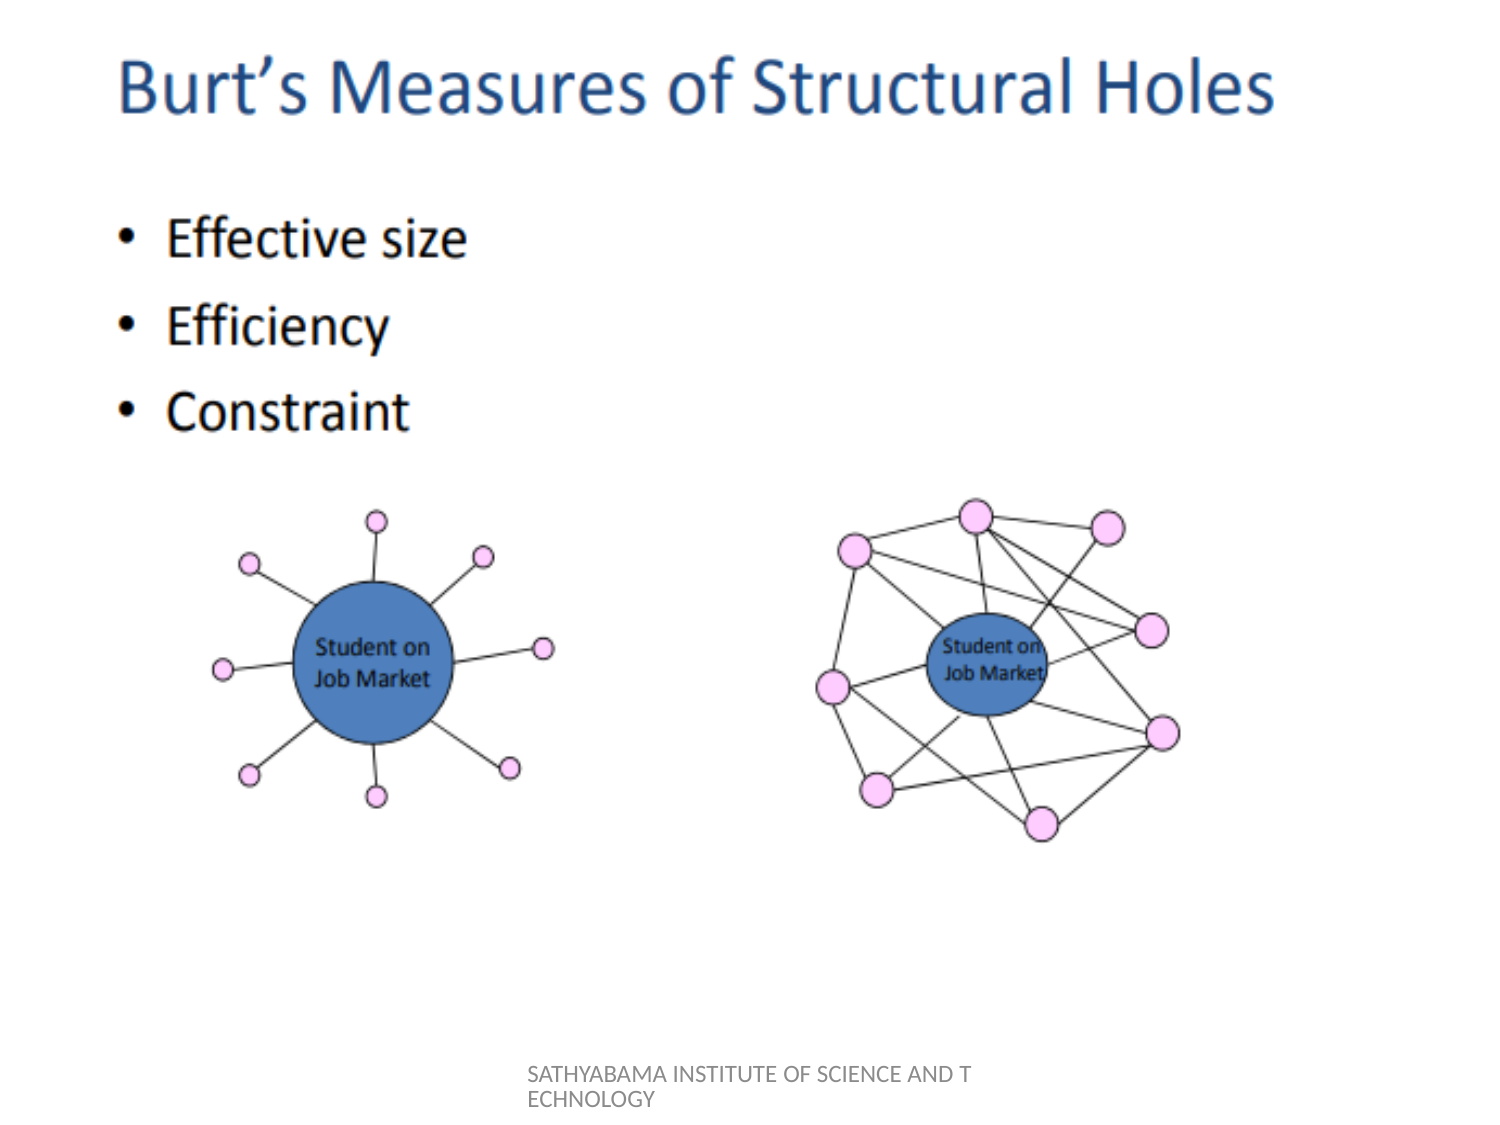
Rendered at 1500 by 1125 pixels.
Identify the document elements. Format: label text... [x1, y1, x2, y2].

picture [87, 0, 1351, 863]
footer SATHYABAMA INSTITUTE OF SCIENCE AND TECHNOLOGY [512, 1042, 988, 1103]
